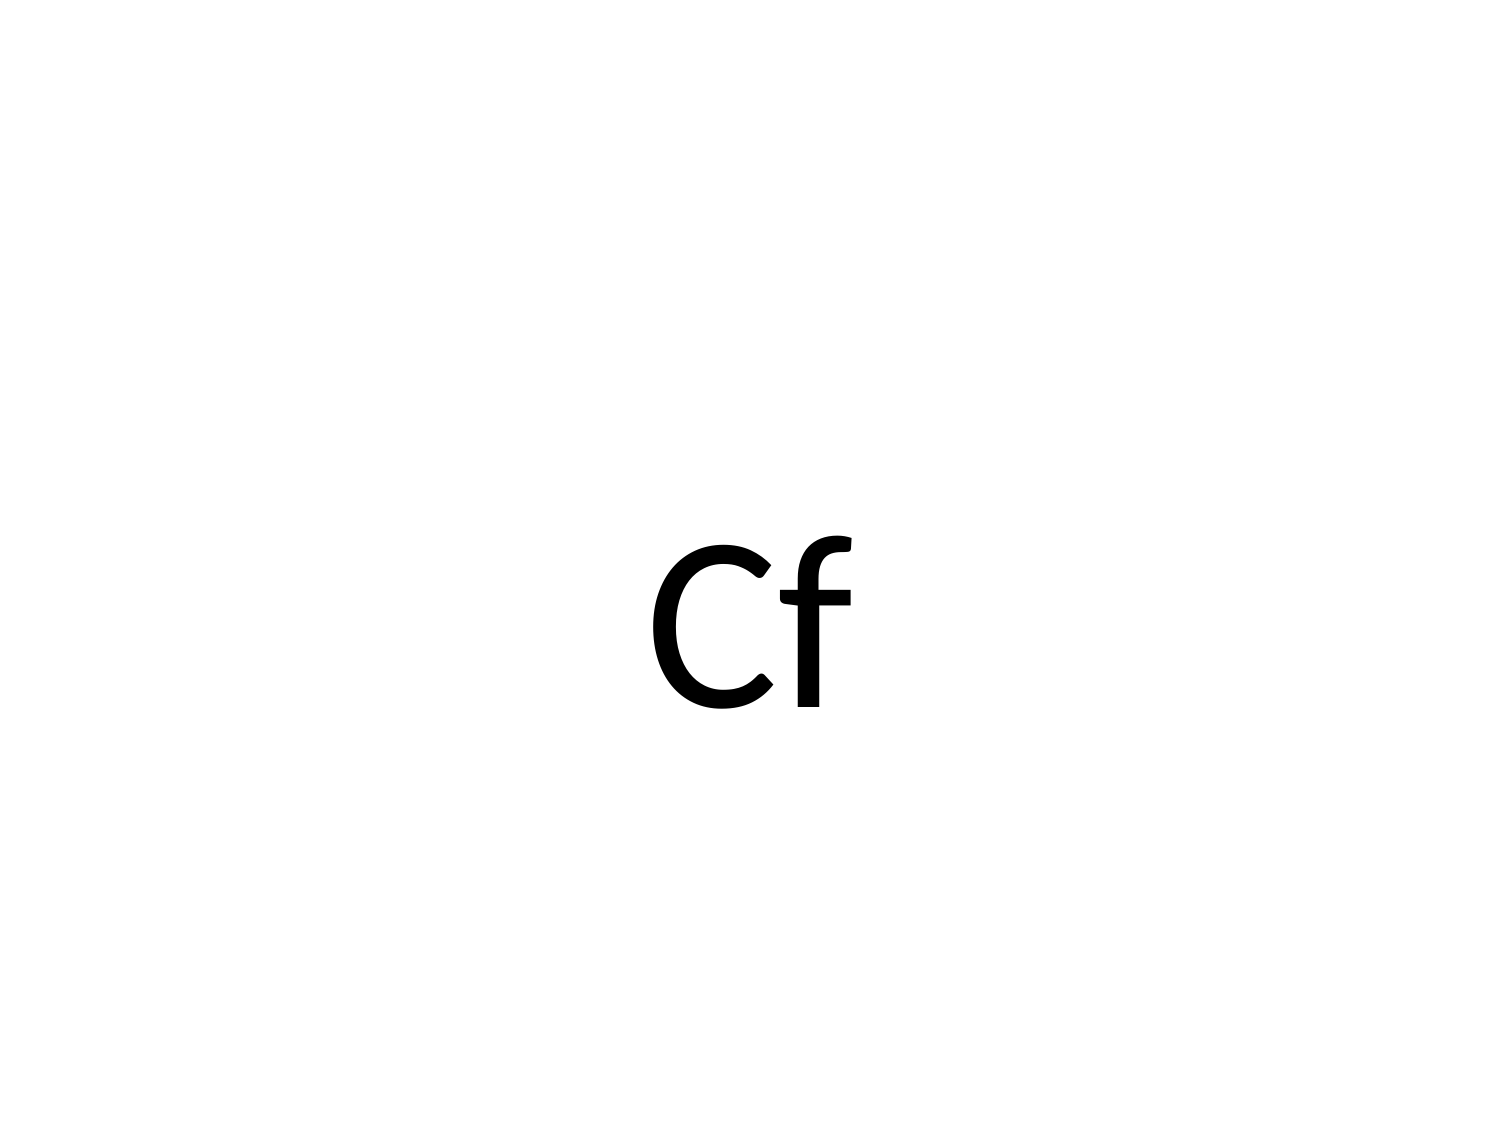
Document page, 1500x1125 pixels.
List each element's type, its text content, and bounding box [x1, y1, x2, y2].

text_box Cf [630, 450, 870, 765]
